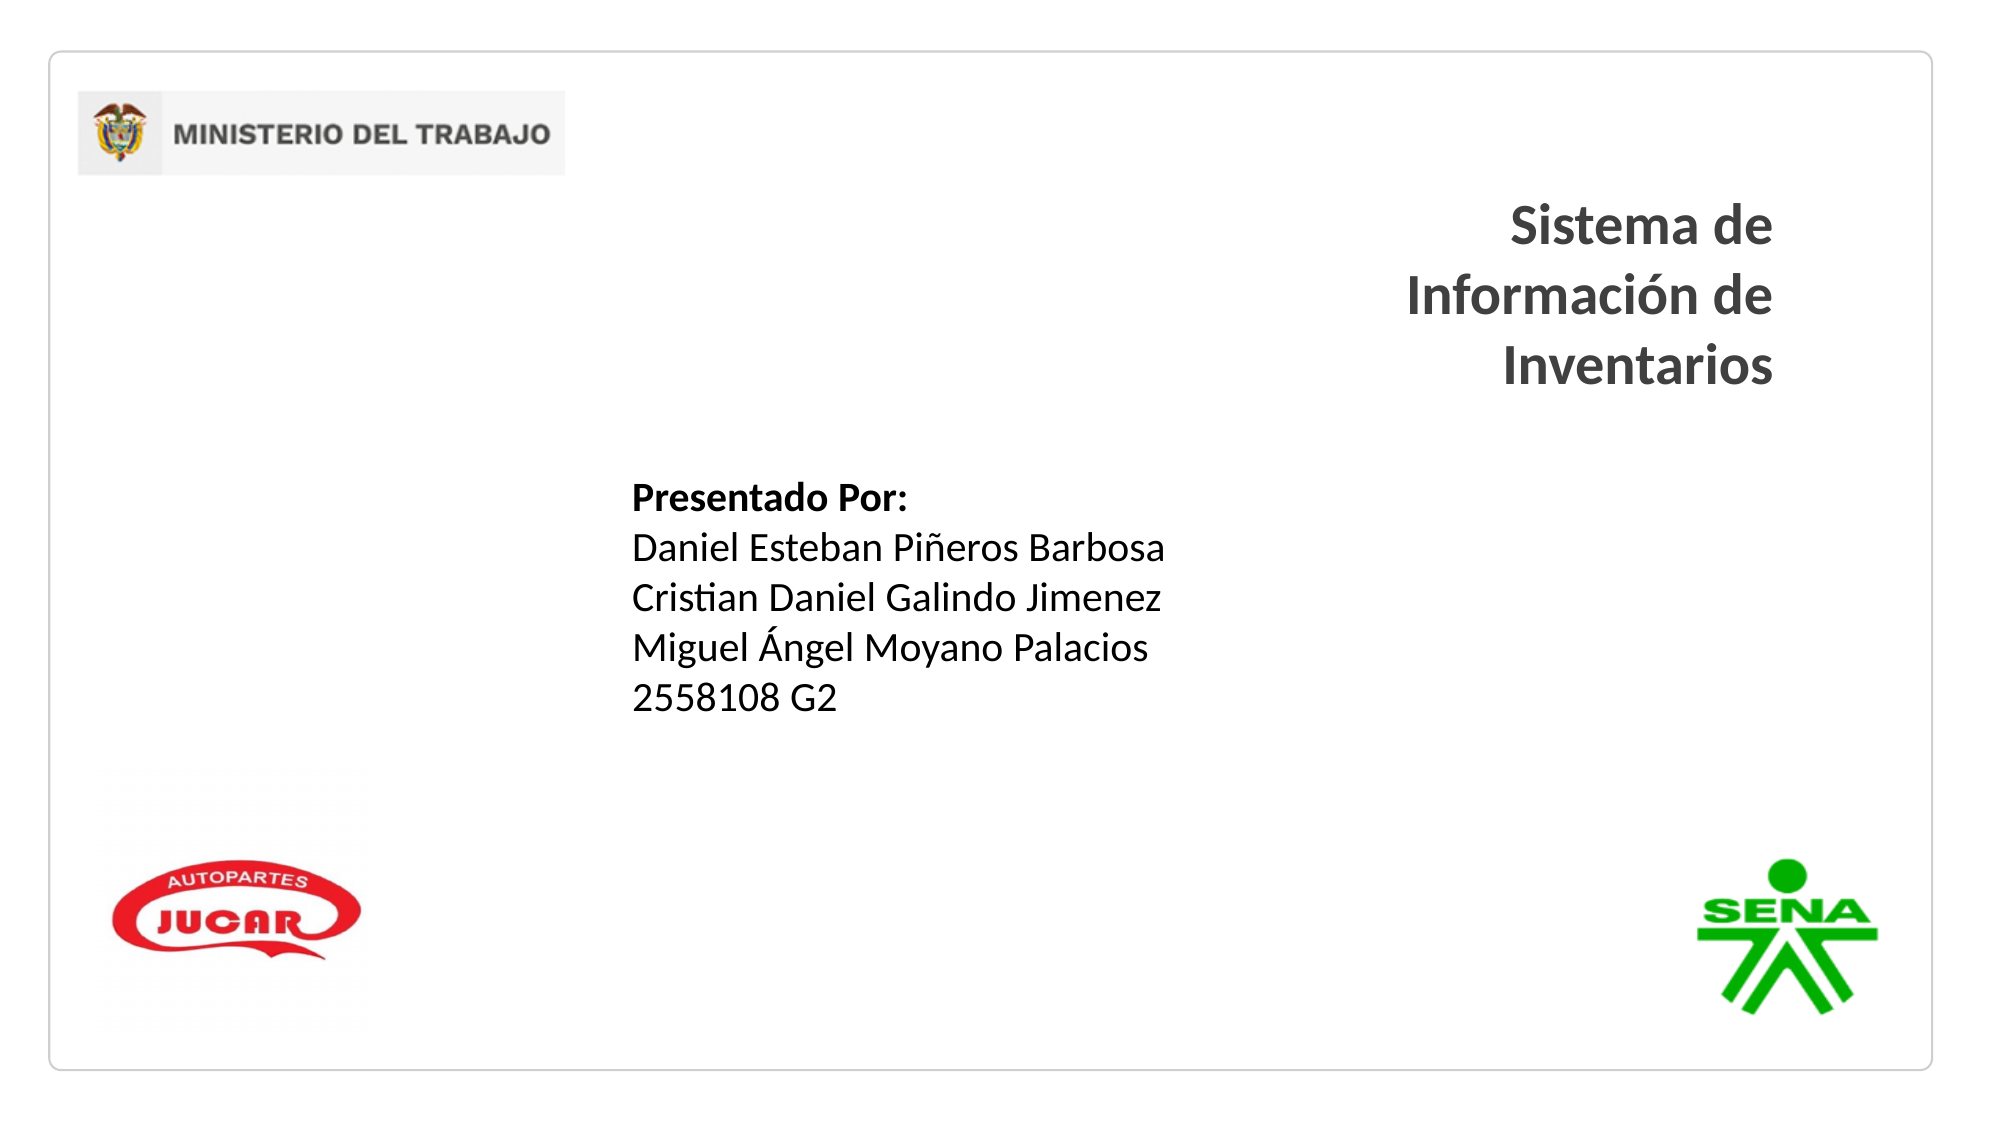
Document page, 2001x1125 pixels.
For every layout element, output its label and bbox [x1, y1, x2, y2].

text_box [49, 51, 1933, 1071]
picture [90, 765, 372, 1047]
